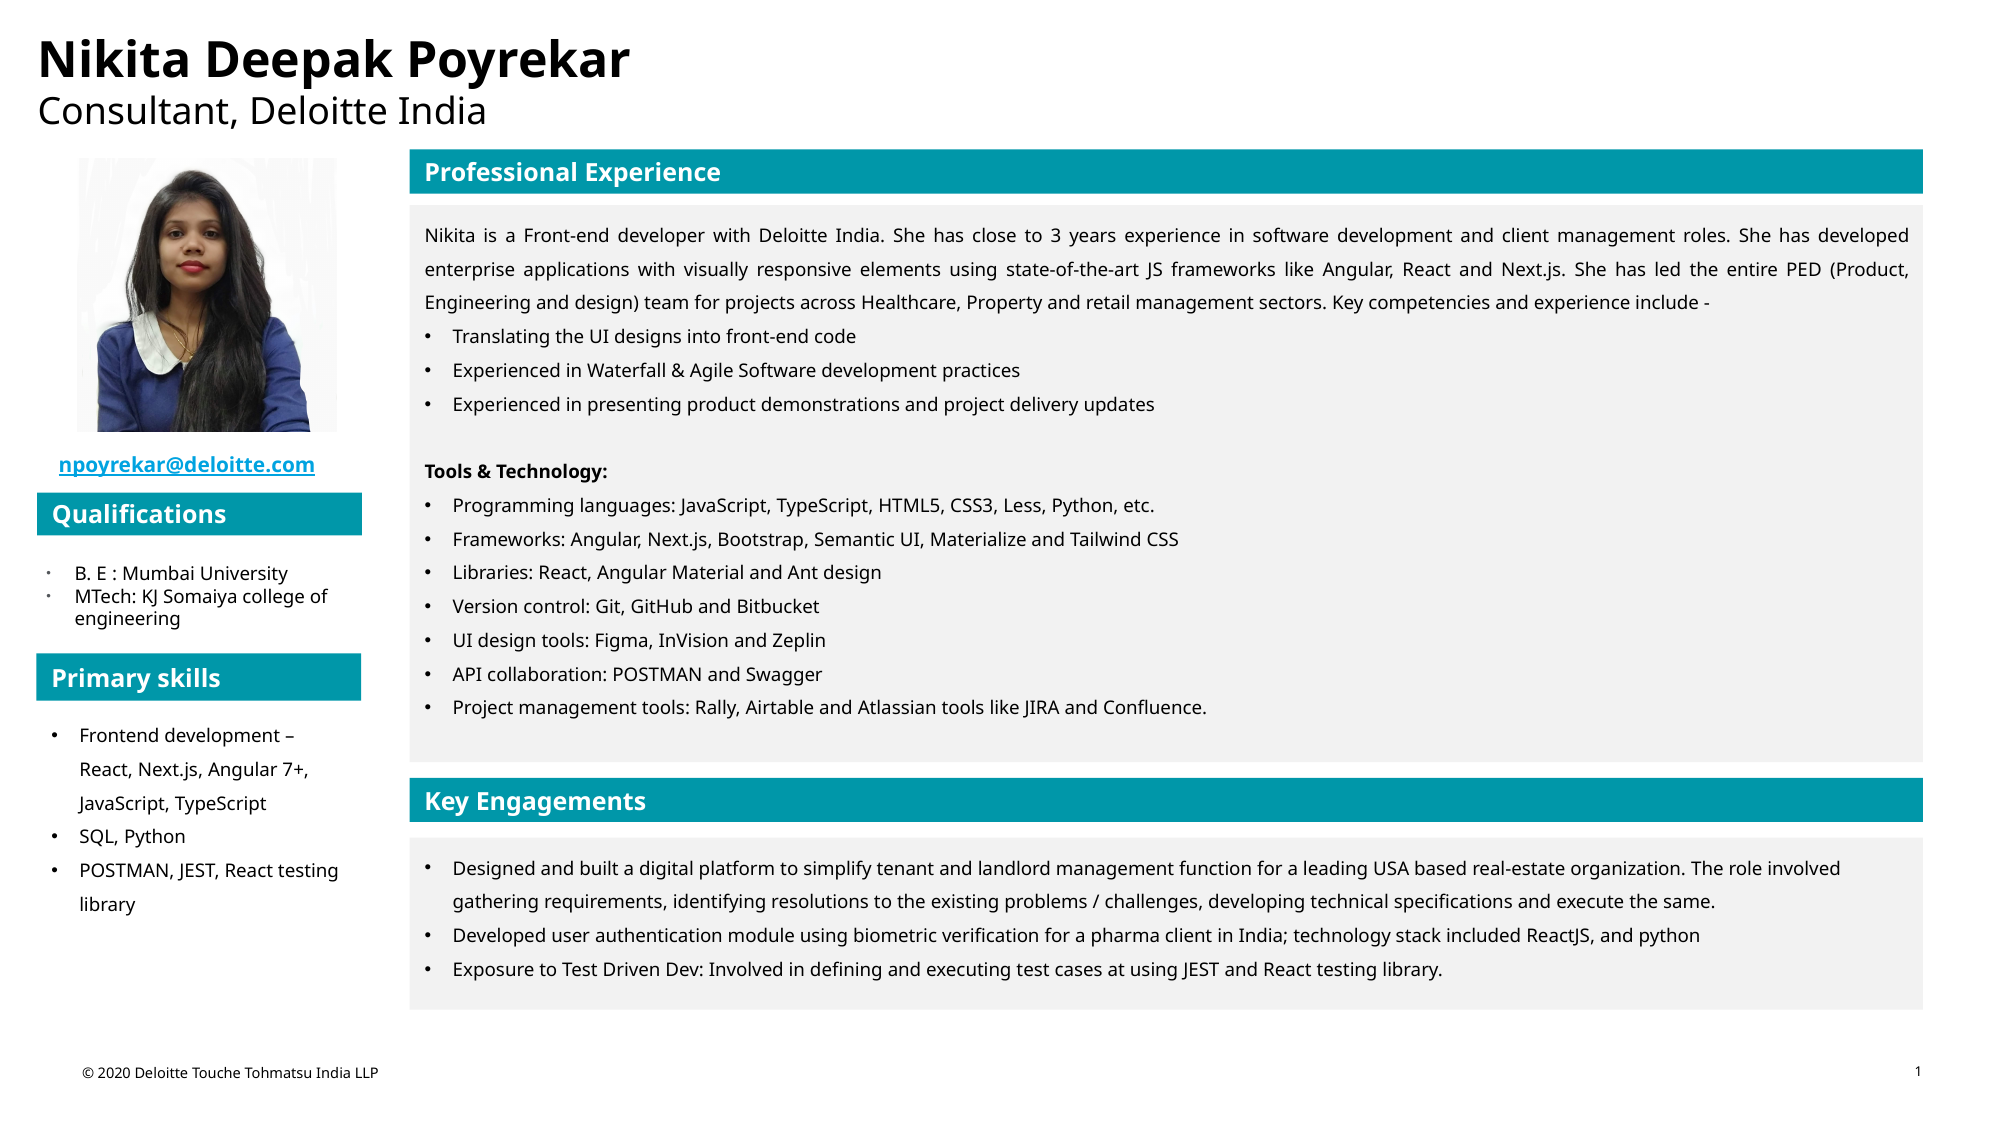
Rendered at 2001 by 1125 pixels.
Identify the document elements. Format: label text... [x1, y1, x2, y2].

text_box npoyrekar@deloitte.com [53, 437, 362, 518]
text_box Frontend development – React, Next.js, Angular 7+, JavaScript, TypeScript SQL, Python POSTMAN, JEST, React testing library [36, 705, 362, 923]
text_box Nikita is a Front-end developer with Deloitte India. She has close to 3 years experience in software development and client management roles. She has developed enterprise applications with visually responsive elements using state-of-the-art JS frameworks like Angular, React and Next.js. She has led the entire PED (Product, Engineering and design) team for projects across Healthcare, Property and retail management sectors. Key competencies and experience include - Translating the UI designs into front-end code Experienced in Waterfall & Agile Software development practices Experienced in presenting product demonstrations and project delivery updates Tools & Technology: Programming languages: JavaScript, TypeScript, HTML5, CSS3, Less, Python, etc. Frameworks: Angular, Next.js, Bootstrap, Semantic UI, Materialize and Tailwind CSS Libraries: React, Angular Material and Ant design Version control: Git, GitHub and Bitbucket UI design tools: Figma, InVision and Zeplin API collaboration: POSTMAN and Swagger Project management tools: Rally, Airtable and Atlassian tools like JIRA and Confluence. [408, 203, 1925, 764]
text_box Designed and built a digital platform to simplify tenant and landlord management function for a leading USA based real-estate organization. The role involved gathering requirements, identifying resolutions to the existing problems / challenges, developing technical specifications and execute the same. Developed user authentication module using biometric verification for a pharma client in India; technology stack included ReactJS, and python Exposure to Test Driven Dev: Involved in defining and executing test cases at using JEST and React testing library. [408, 835, 1925, 1012]
text_box [981, 524, 1024, 600]
text_box Professional Experience [408, 147, 1925, 196]
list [76, 158, 337, 433]
text_box Qualifications [35, 490, 364, 537]
text_box [37, 860, 379, 936]
title Nikita Deepak Poyrekar Consultant, Deloitte India [37, 27, 1923, 142]
text_box Key Engagements [408, 776, 1925, 824]
text_box Primary skills [34, 651, 363, 703]
text_box B. E : Mumbai University MTech: KJ Somaiya college of engineering [29, 553, 374, 664]
